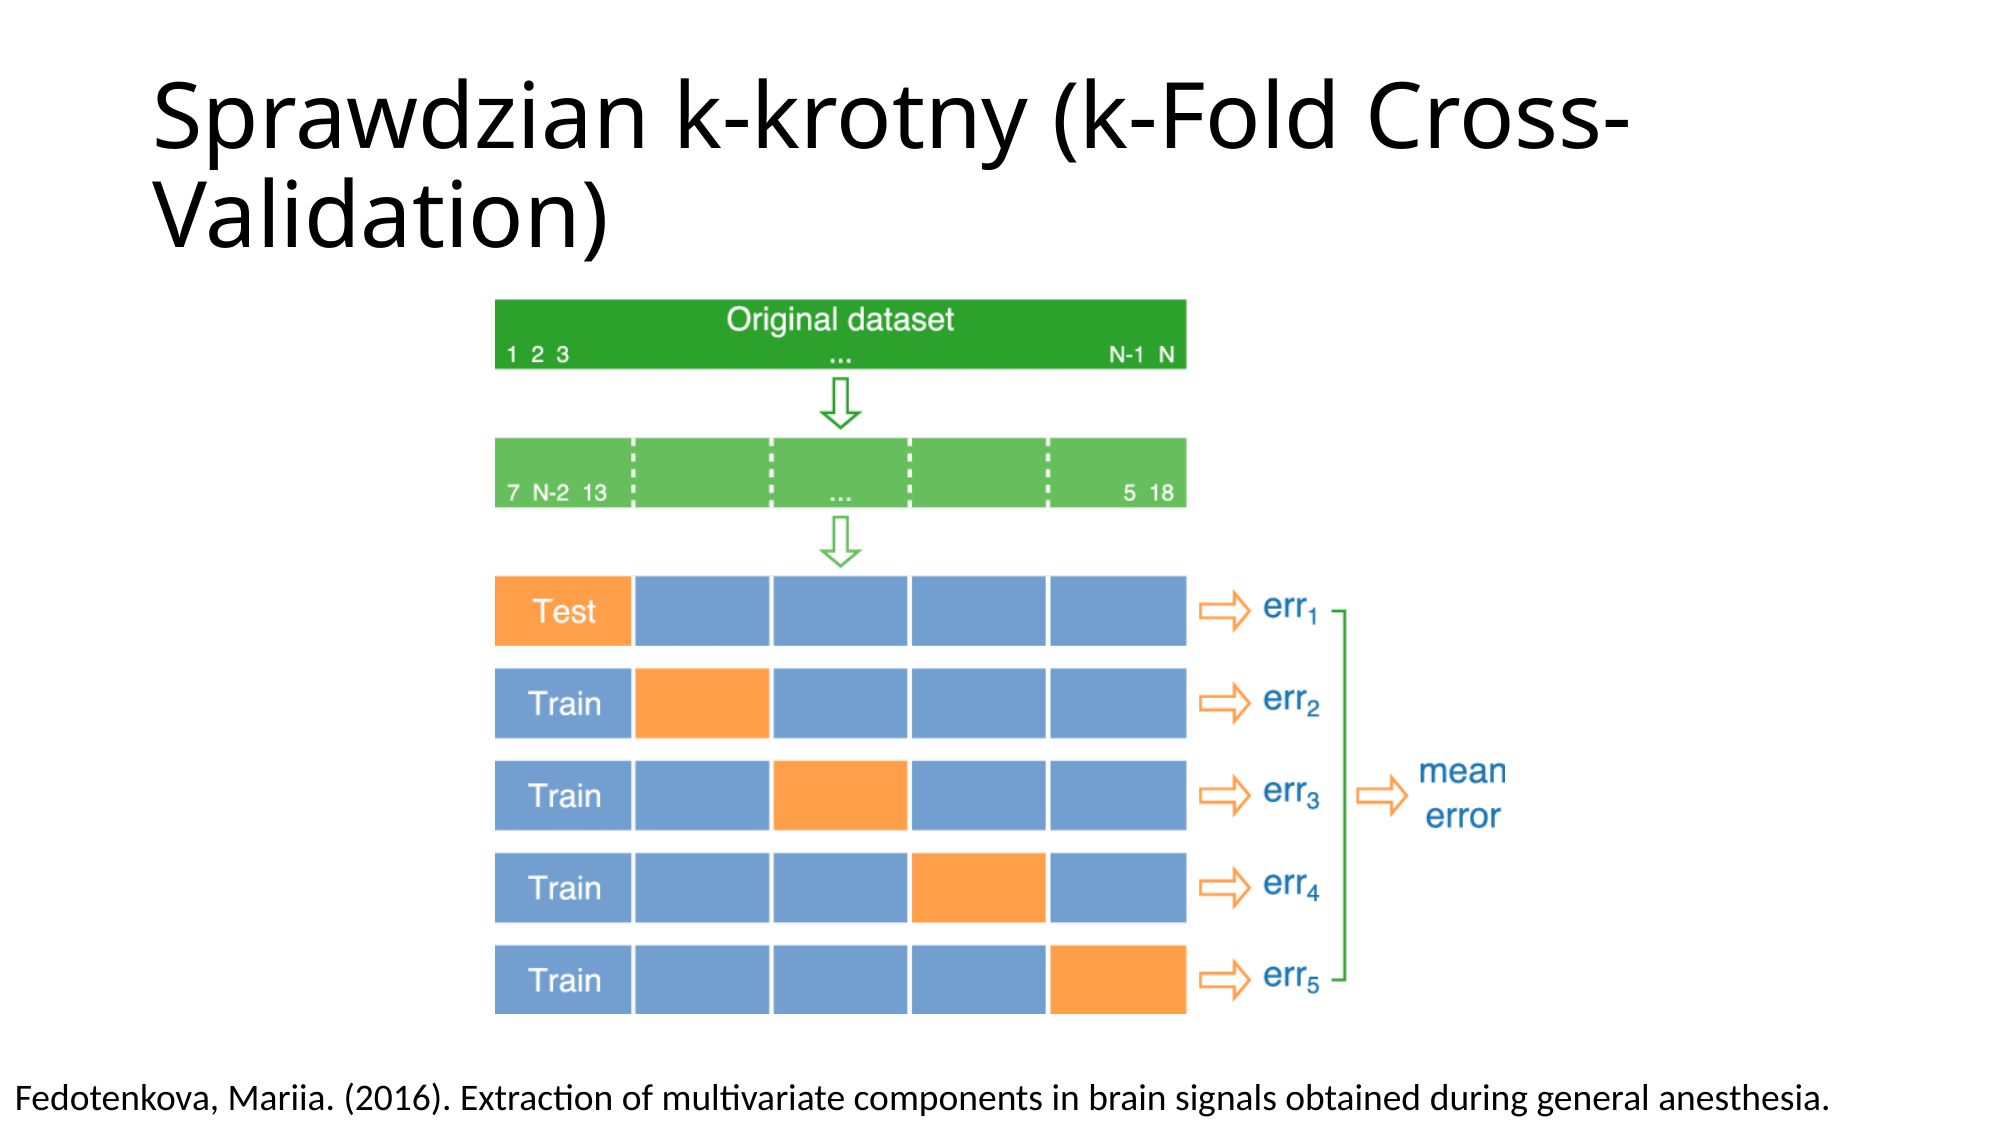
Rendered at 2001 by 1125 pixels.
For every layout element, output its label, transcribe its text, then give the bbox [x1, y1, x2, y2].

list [495, 299, 1505, 1014]
title Sprawdzian k-krotny (k-Fold Cross-Validation) [137, 59, 1863, 278]
text_box Fedotenkova, Mariia. (2016). Extraction of multivariate components in brain signals obtained during general anesthesia. [0, 1065, 2000, 1125]
